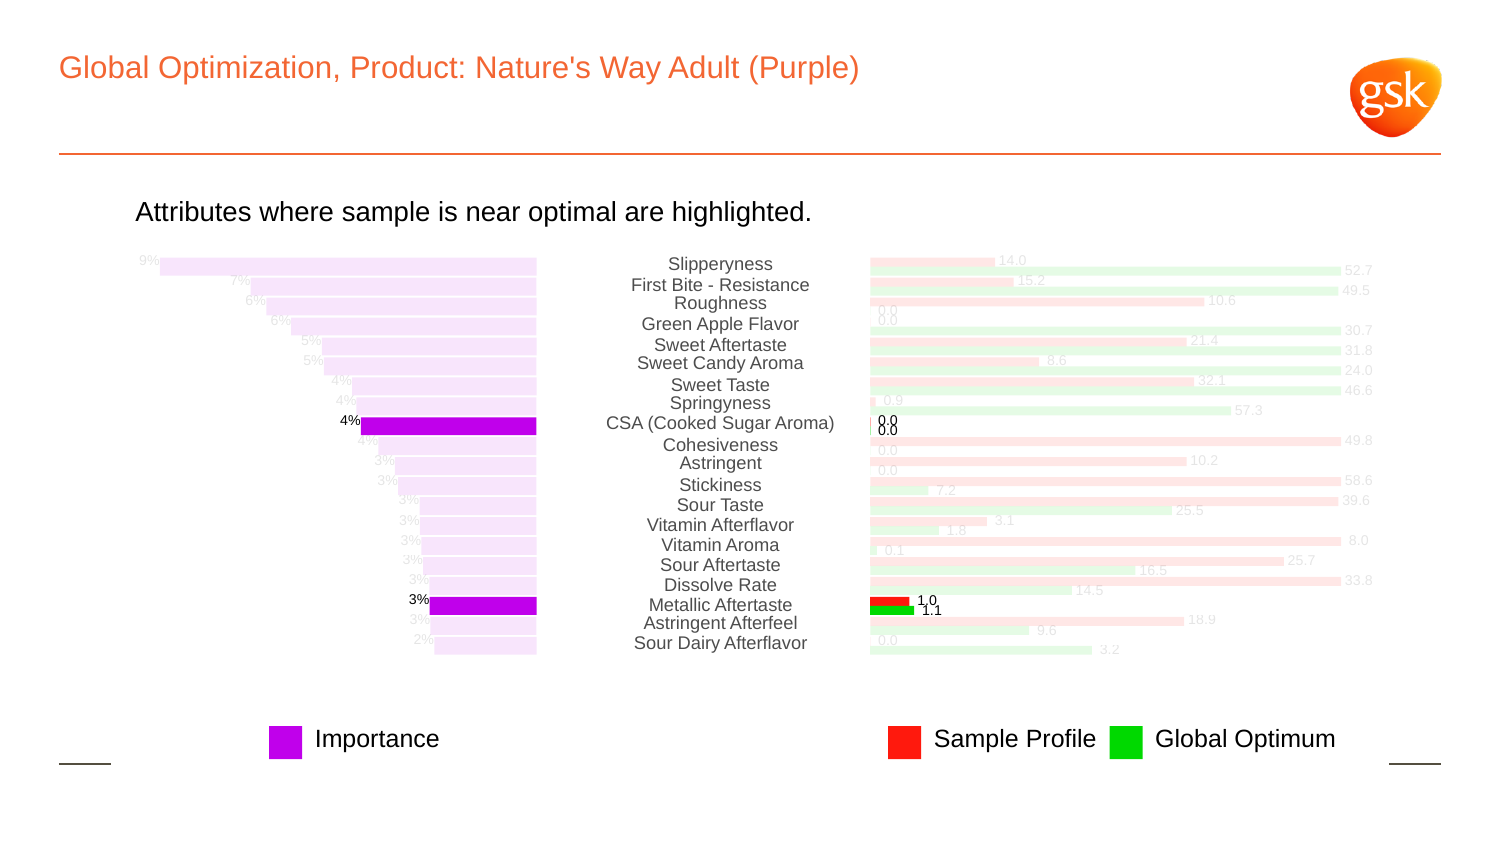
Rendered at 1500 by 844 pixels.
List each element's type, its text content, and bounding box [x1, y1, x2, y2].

picture [1333, 38, 1457, 157]
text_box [112, 194, 1388, 796]
title Global Optimization, Product: Nature's Way Adult (Purple) [58, 47, 1302, 86]
